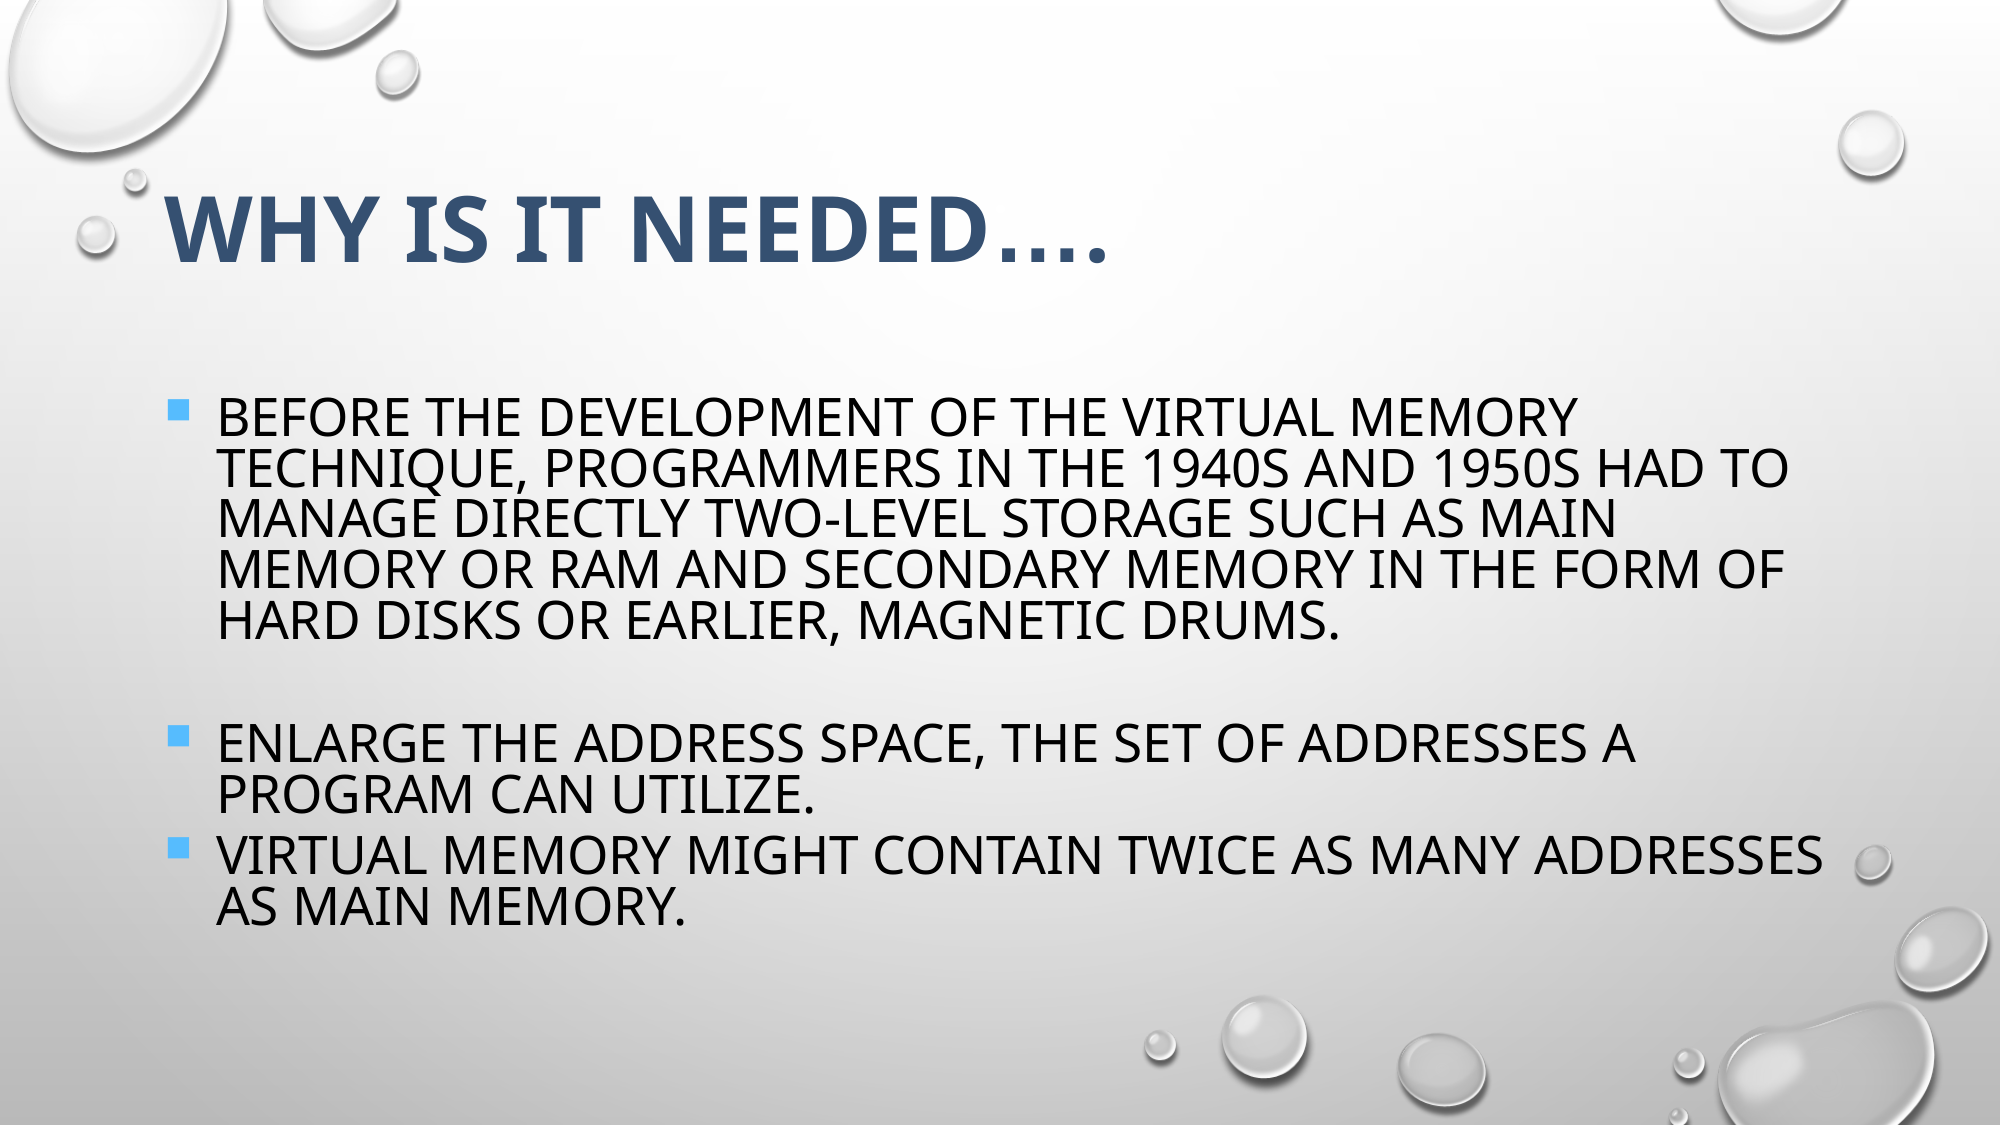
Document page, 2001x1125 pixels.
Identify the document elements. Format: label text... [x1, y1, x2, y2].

title Why is it needed…. [149, 101, 1851, 364]
list Before the development of the virtual memory technique, programmers in the 1940s and 1950s had to manage directly two-level storage such as main memory or ram and secondary memory in the form of hard disks or earlier, magnetic drums. Enlarge the address space, the set of addresses a program can utilize. Virtual memory might contain twice as many addresses as main memory. [149, 388, 1850, 950]
picture [0, 0, 2000, 1125]
